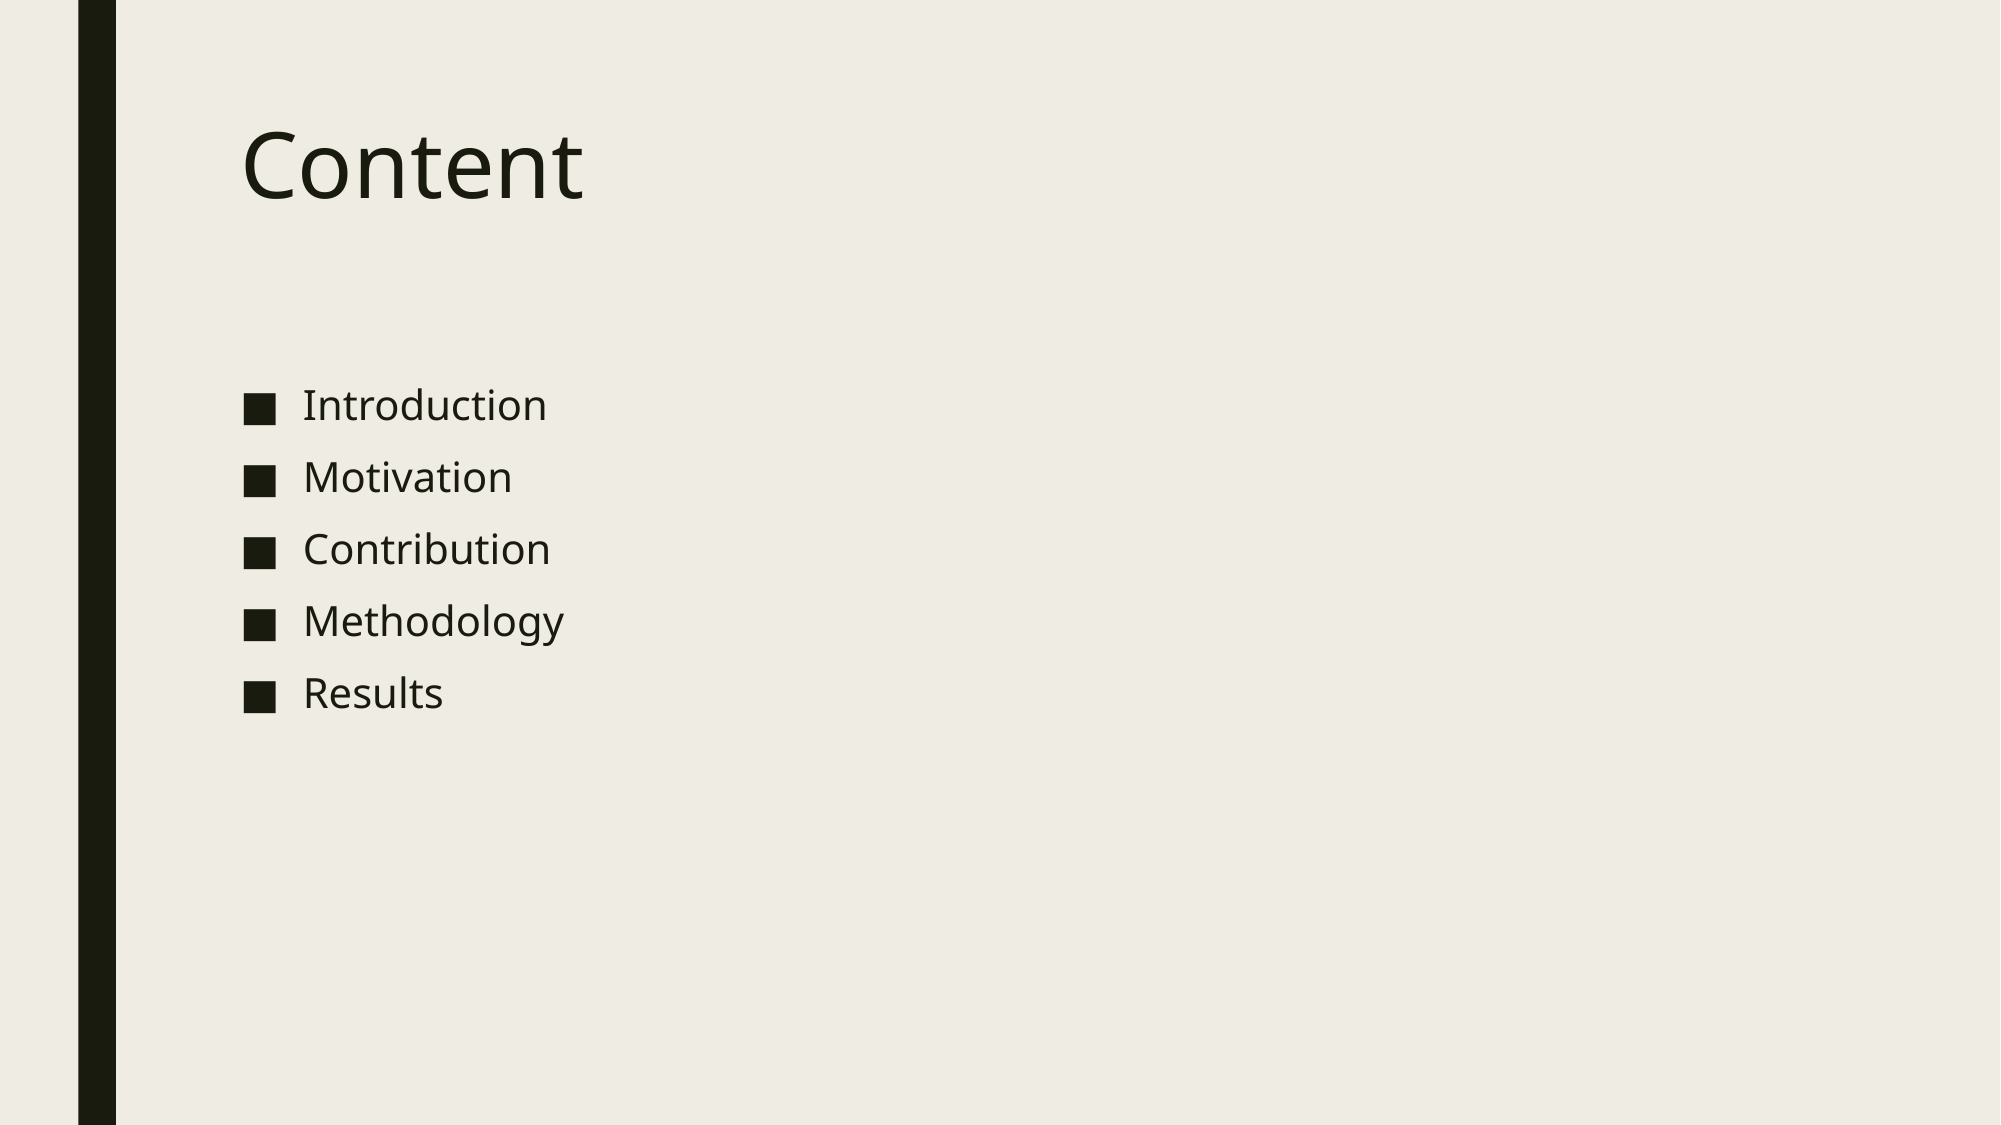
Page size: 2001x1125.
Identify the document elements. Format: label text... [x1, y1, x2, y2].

title Content [225, 112, 1800, 357]
list Introduction Motivation Contribution Methodology Results [225, 375, 1800, 963]
